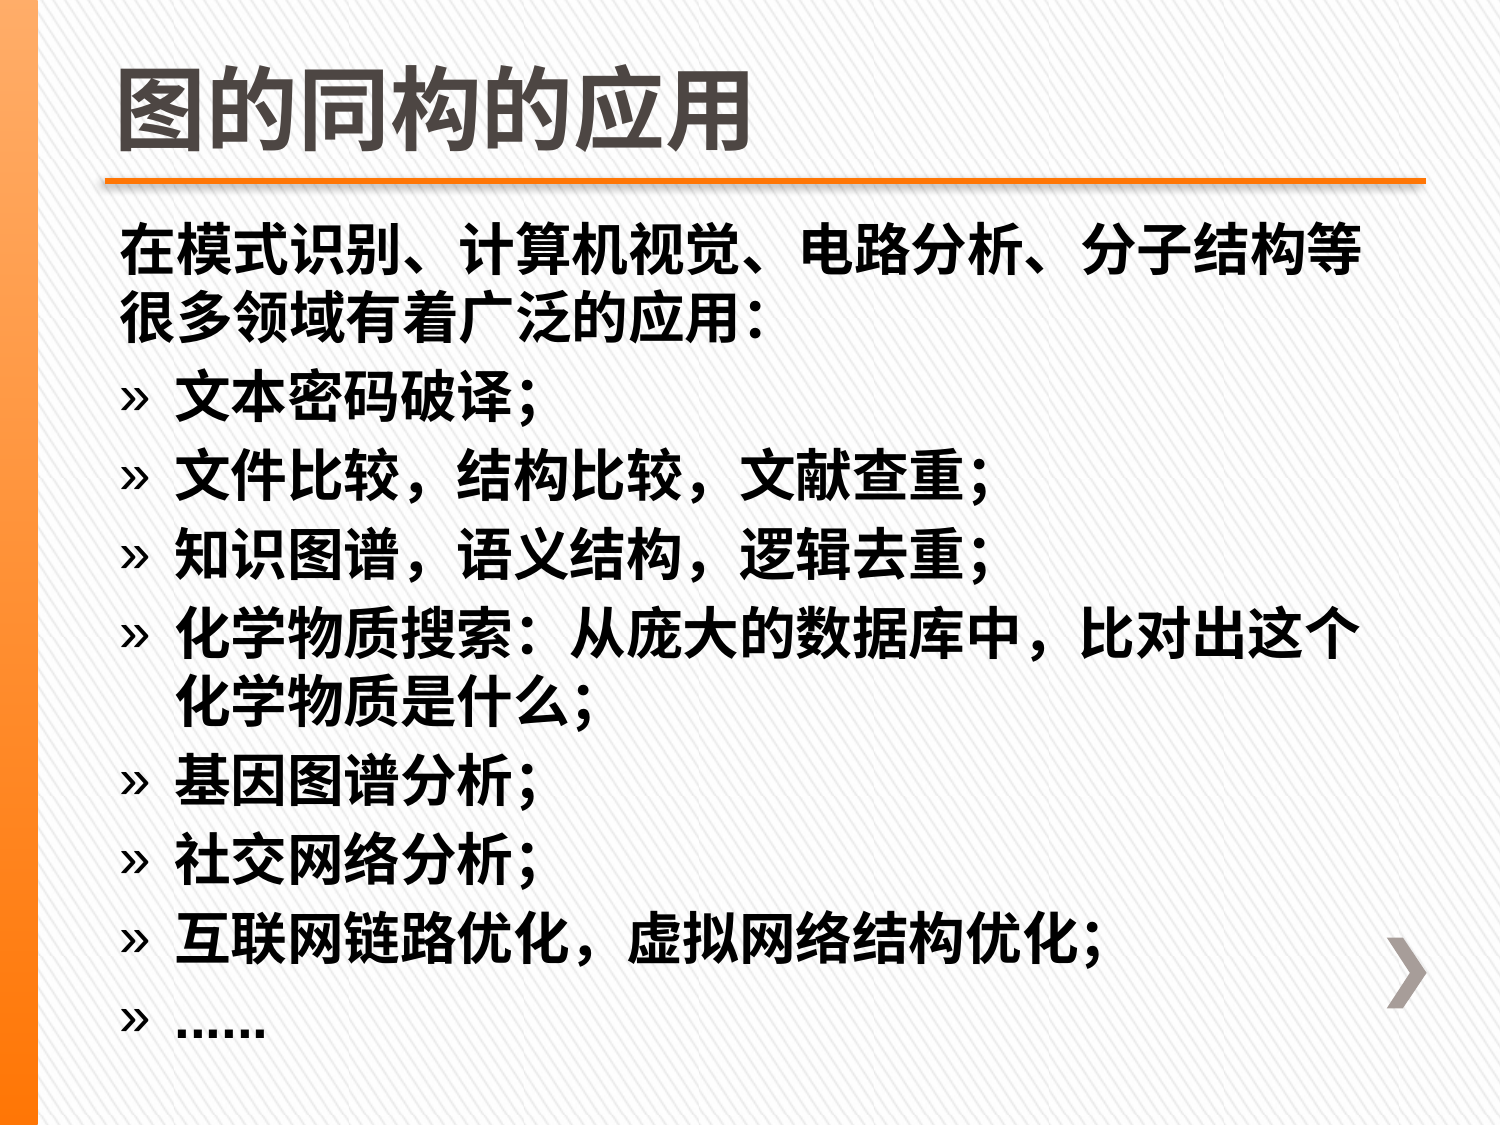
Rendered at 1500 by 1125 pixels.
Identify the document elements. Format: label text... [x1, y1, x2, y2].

title 图的同构的应用 [99, 0, 1422, 170]
list 在模式识别、计算机视觉、电路分析、分子结构等很多领域有着广泛的应用： 文本密码破译； 文件比较，结构比较，文献查重； 知识图谱，语义结构，逻辑去重； 化学物质搜索：从庞大的数据库中，比对出这个化学物质是什么； 基因图谱分析； 社交网络分析； 互联网链路优化，虚拟网络结构优化； ...... [104, 206, 1422, 1062]
text_box B [0, 281, 37, 285]
